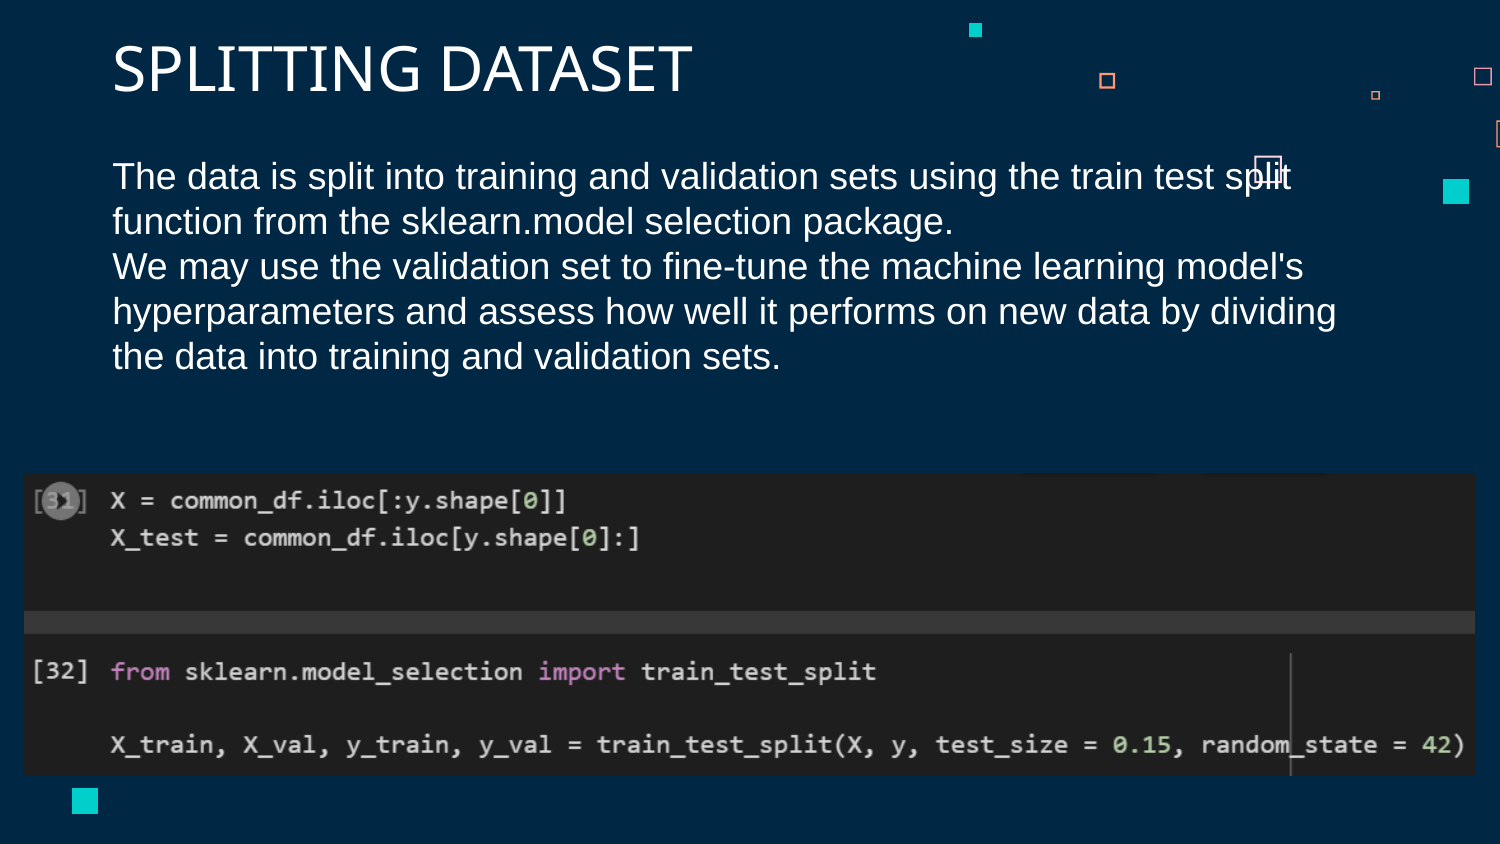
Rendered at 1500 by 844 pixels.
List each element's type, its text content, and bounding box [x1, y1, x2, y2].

picture [24, 473, 1476, 776]
title SPLITTING DATASET [97, 23, 849, 119]
text_box The data is split into training and validation sets using the train test split function from the sklearn.model selection package. We may use the validation set to fine-tune the machine learning model's hyperparameters and assess how well it performs on new data by dividing the data into training and validation sets. [97, 136, 1403, 392]
